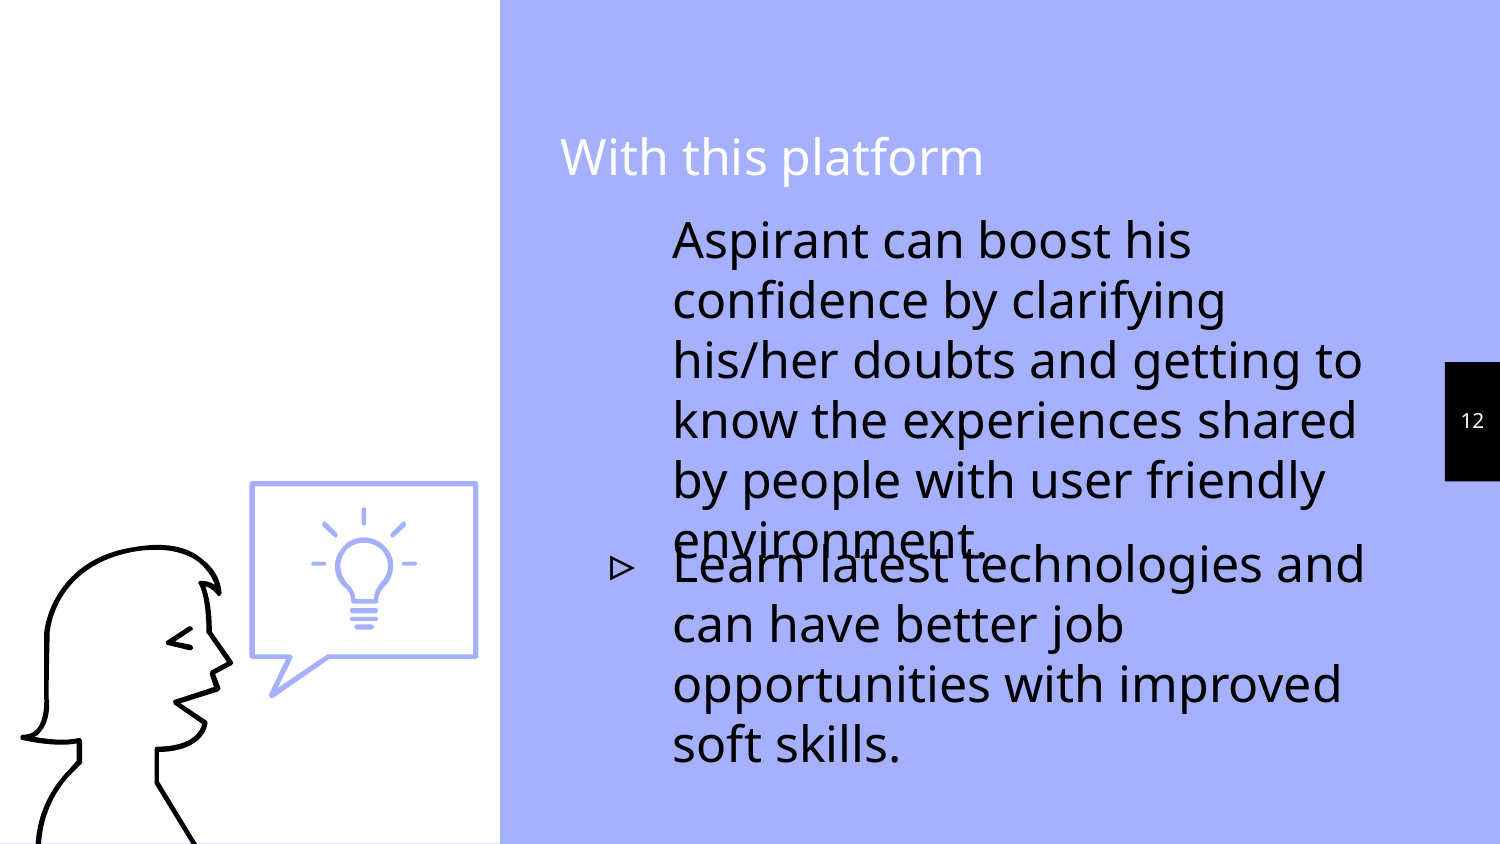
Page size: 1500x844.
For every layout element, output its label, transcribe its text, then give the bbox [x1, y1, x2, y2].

subtitle Aspirant can boost his confidence by clarifying his/her doubts and getting to know the experiences shared by people with user friendly environment. [582, 193, 1388, 270]
title With this platform [545, 53, 1351, 201]
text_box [20, 480, 479, 844]
slide_number ‹#› [1444, 362, 1500, 482]
subtitle Learn latest technologies and can have better job opportunities with improved soft skills. [582, 517, 1388, 594]
